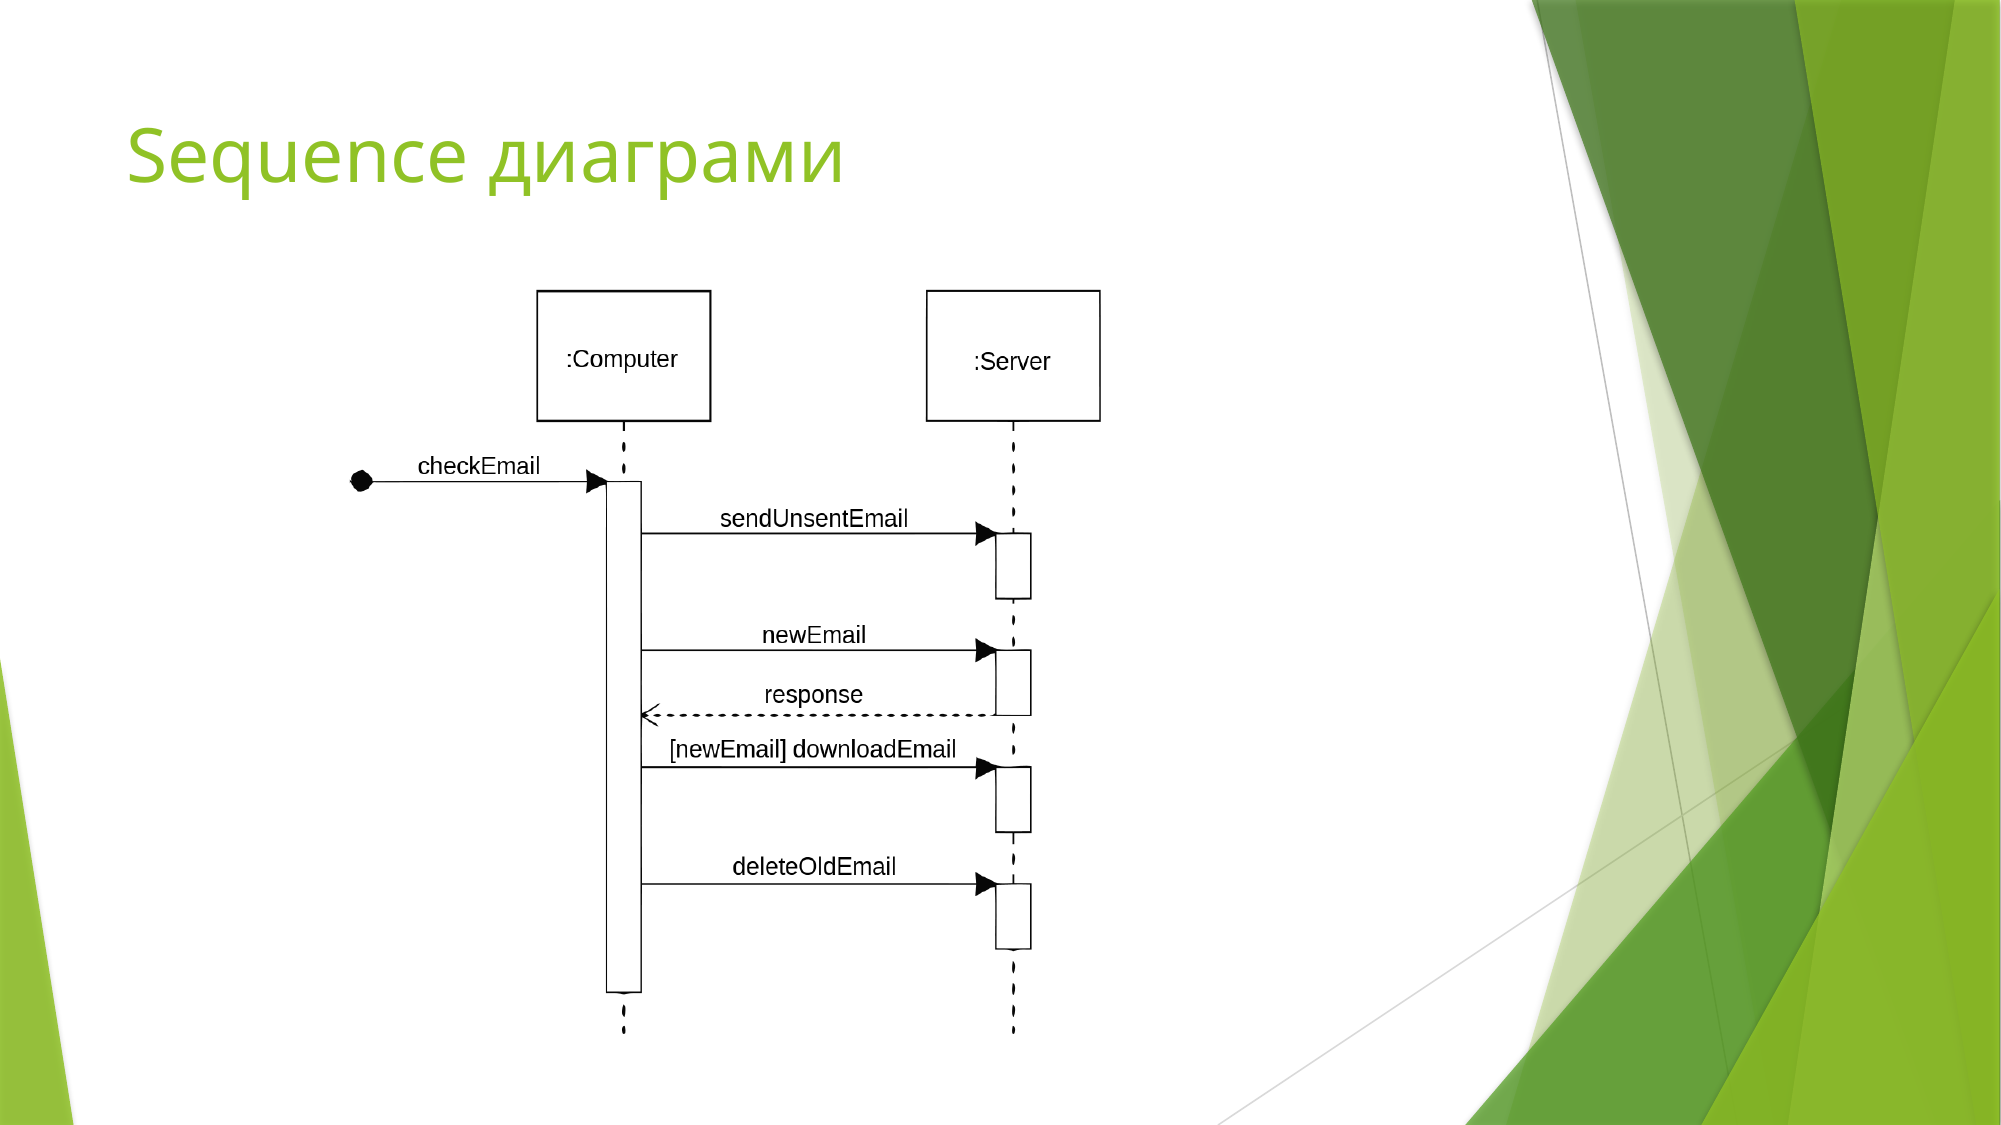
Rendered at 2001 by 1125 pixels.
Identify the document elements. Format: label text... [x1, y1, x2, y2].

picture [318, 258, 1131, 1064]
title Sequence диаграми [111, 99, 1522, 317]
